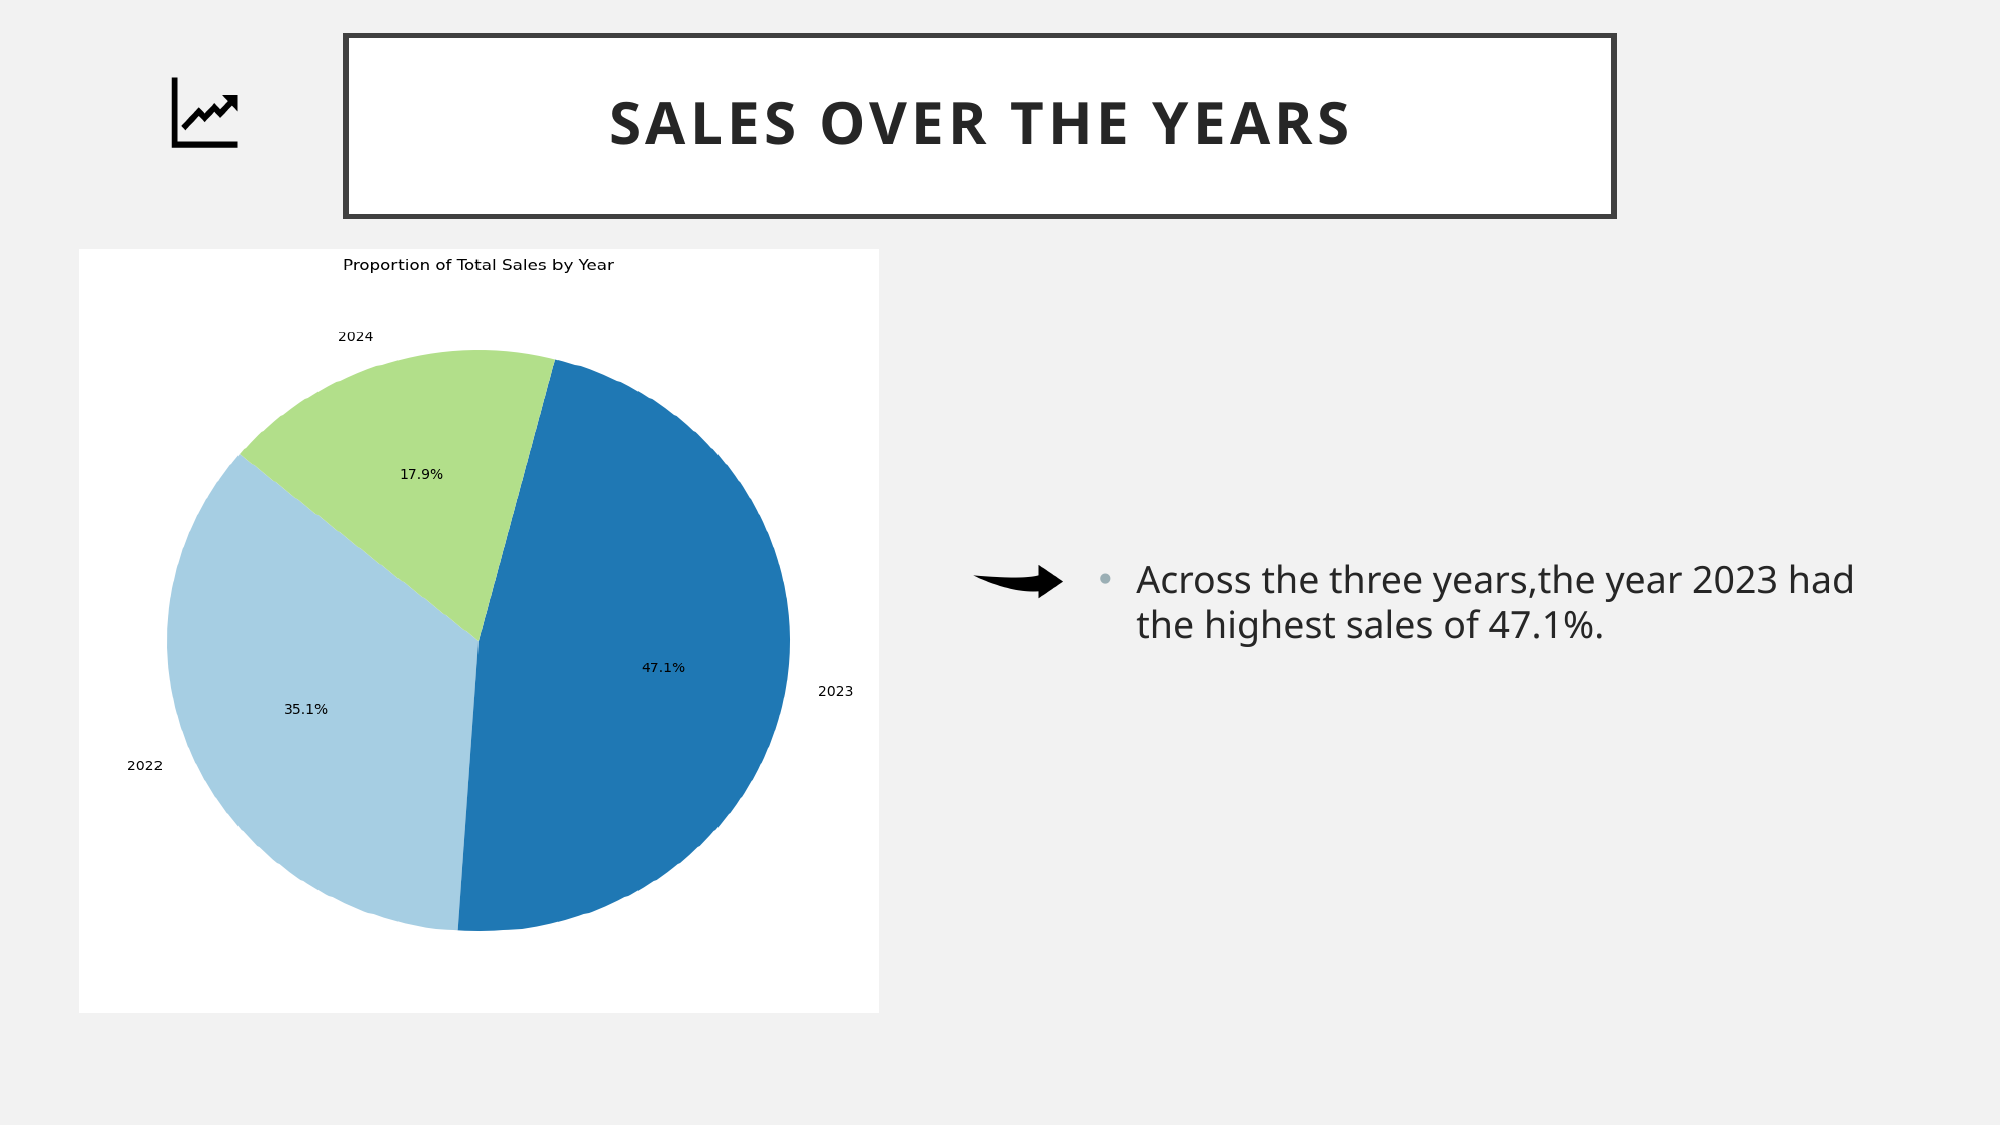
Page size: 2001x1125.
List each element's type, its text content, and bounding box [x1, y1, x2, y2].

picture [158, 63, 251, 162]
title SALES OVER THE YEARS [343, 33, 1617, 219]
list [968, 548, 1067, 615]
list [79, 249, 879, 1013]
list Across the three years,the year 2023 had the highest sales of 47.1%. [1083, 548, 1934, 712]
